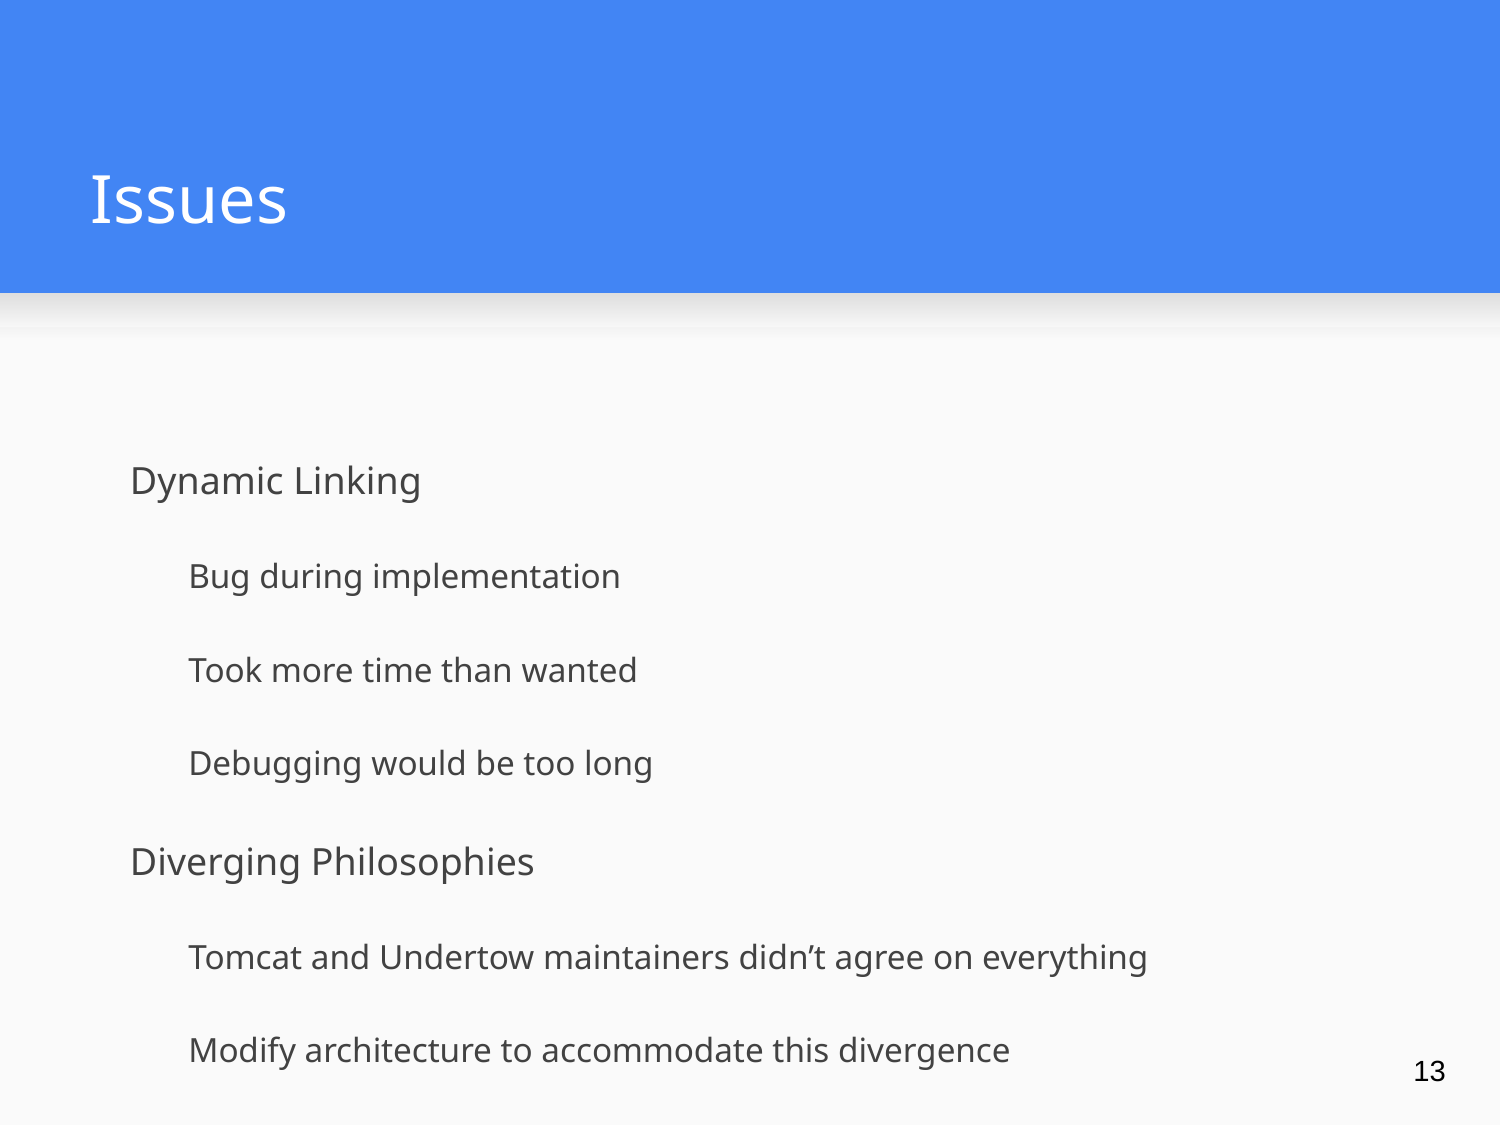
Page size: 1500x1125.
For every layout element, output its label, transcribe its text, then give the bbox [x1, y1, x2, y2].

slide_number ‹#› [1398, 1027, 1489, 1114]
list Dynamic Linking Bug during implementation Took more time than wanted Debugging would be too long Diverging Philosophies Tomcat and Undertow maintainers didn’t agree on everything Modify architecture to accommodate this divergence [77, 419, 1427, 1013]
title Issues [75, 69, 1425, 253]
